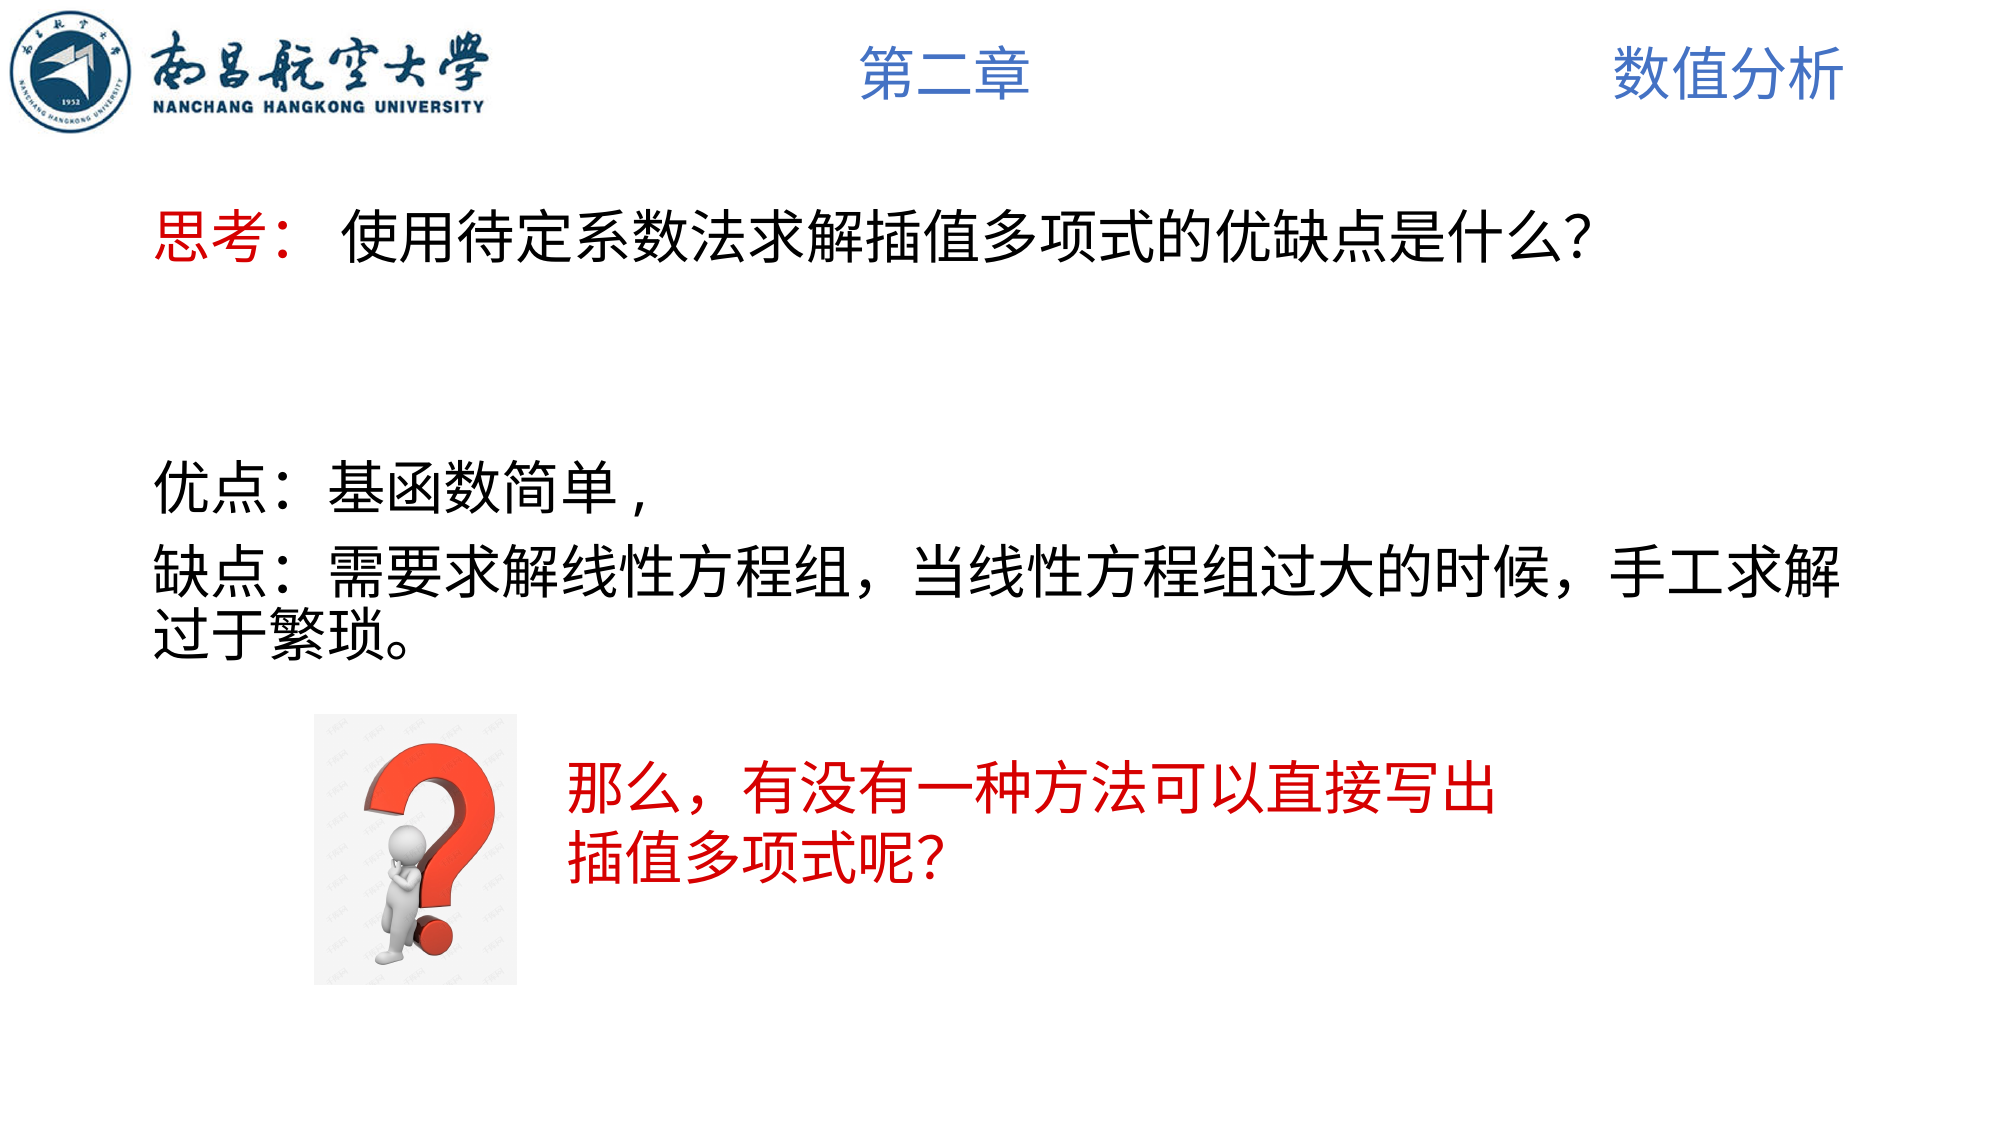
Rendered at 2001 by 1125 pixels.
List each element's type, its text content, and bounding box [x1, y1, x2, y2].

picture [314, 714, 517, 985]
picture [7, 6, 493, 138]
text_box 那么，有没有一种方法可以直接写出插值多项式呢？ [551, 744, 1539, 944]
